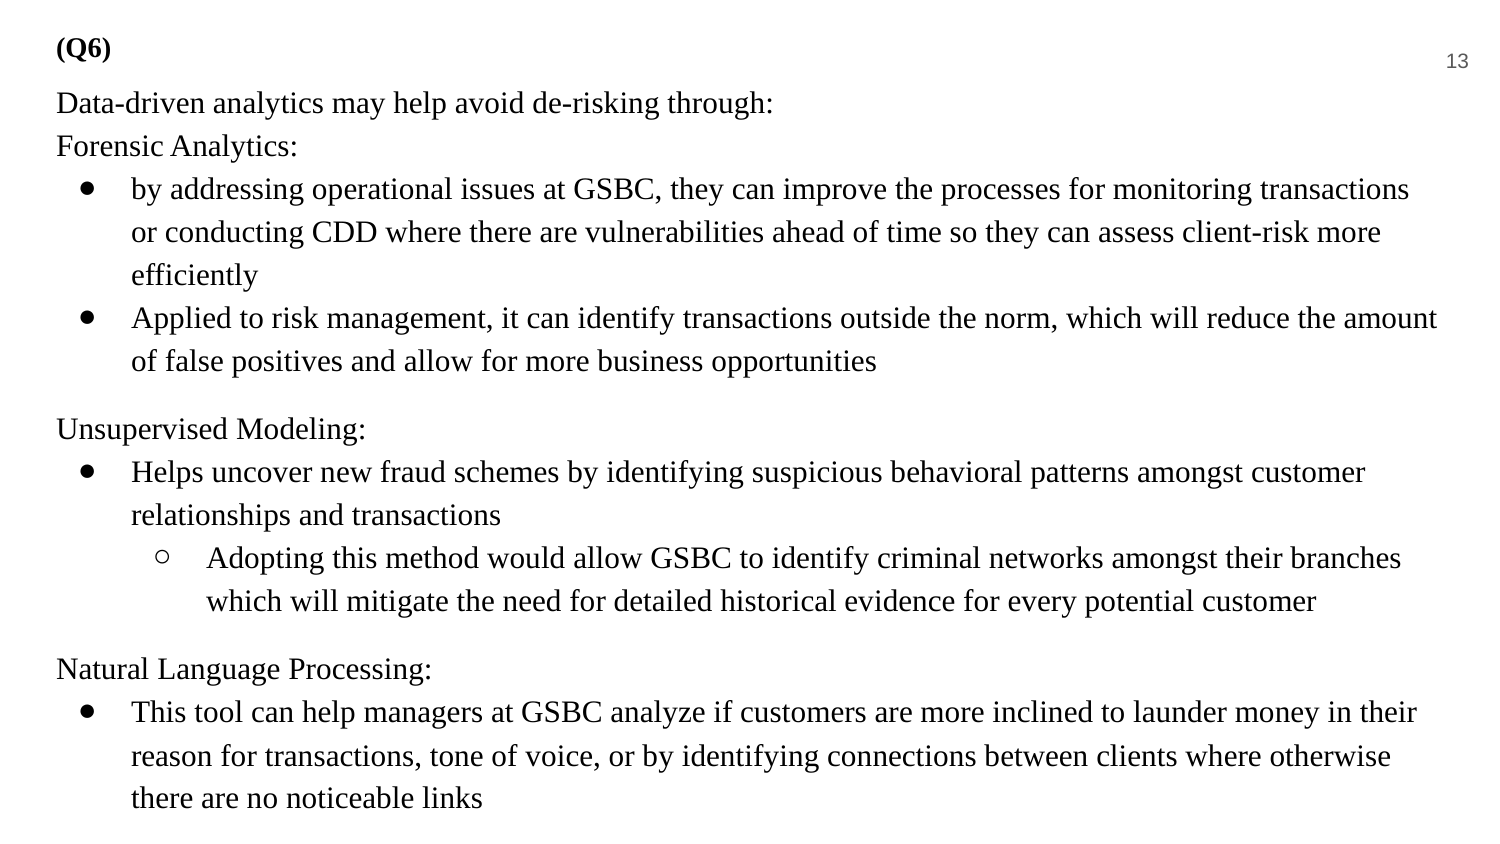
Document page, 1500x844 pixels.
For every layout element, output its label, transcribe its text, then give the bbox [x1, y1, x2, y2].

title (Q6) [41, 14, 1439, 61]
list Data-driven analytics may help avoid de-risking through: Forensic Analytics: by addressing operational issues at GSBC, they can improve the processes for monitoring transactions or conducting CDD where there are vulnerabilities ahead of time so they can assess client-risk more efficiently Applied to risk management, it can identify transactions outside the norm, which will reduce the amount of false positives and allow for more business opportunities Unsupervised Modeling: Helps uncover new fraud schemes by identifying suspicious behavioral patterns amongst customer relationships and transactions Adopting this method would allow GSBC to identify criminal networks amongst their branches which will mitigate the need for detailed historical evidence for every potential customer Natural Language Processing: This tool can help managers at GSBC analyze if customers are more inclined to launder money in their reason for transactions, tone of voice, or by identifying connections between clients where otherwise there are no noticeable links [41, 61, 1459, 735]
slide_number ‹#› [1393, 27, 1484, 93]
